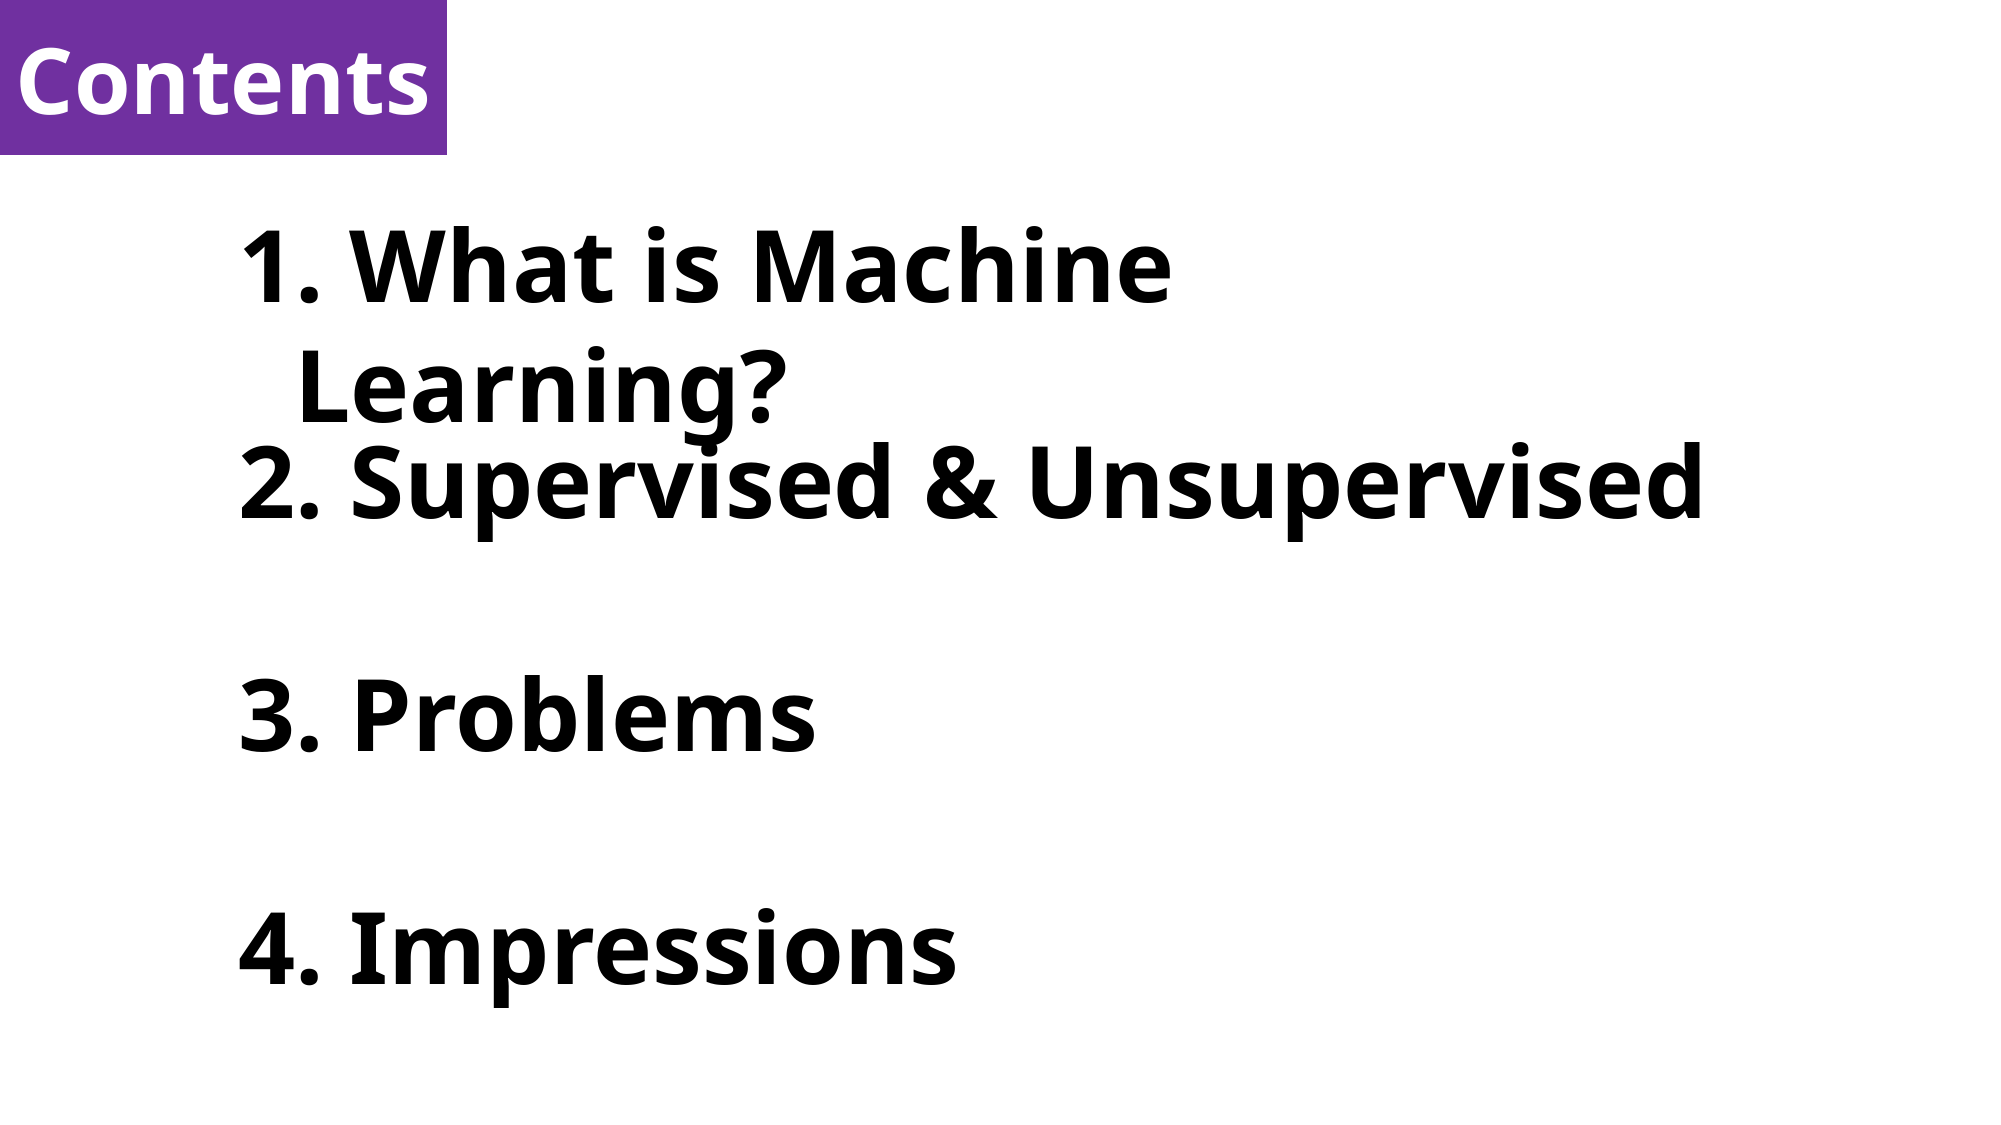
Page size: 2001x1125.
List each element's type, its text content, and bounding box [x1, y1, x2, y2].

text_box Contents [0, 0, 448, 156]
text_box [223, 195, 1831, 1014]
